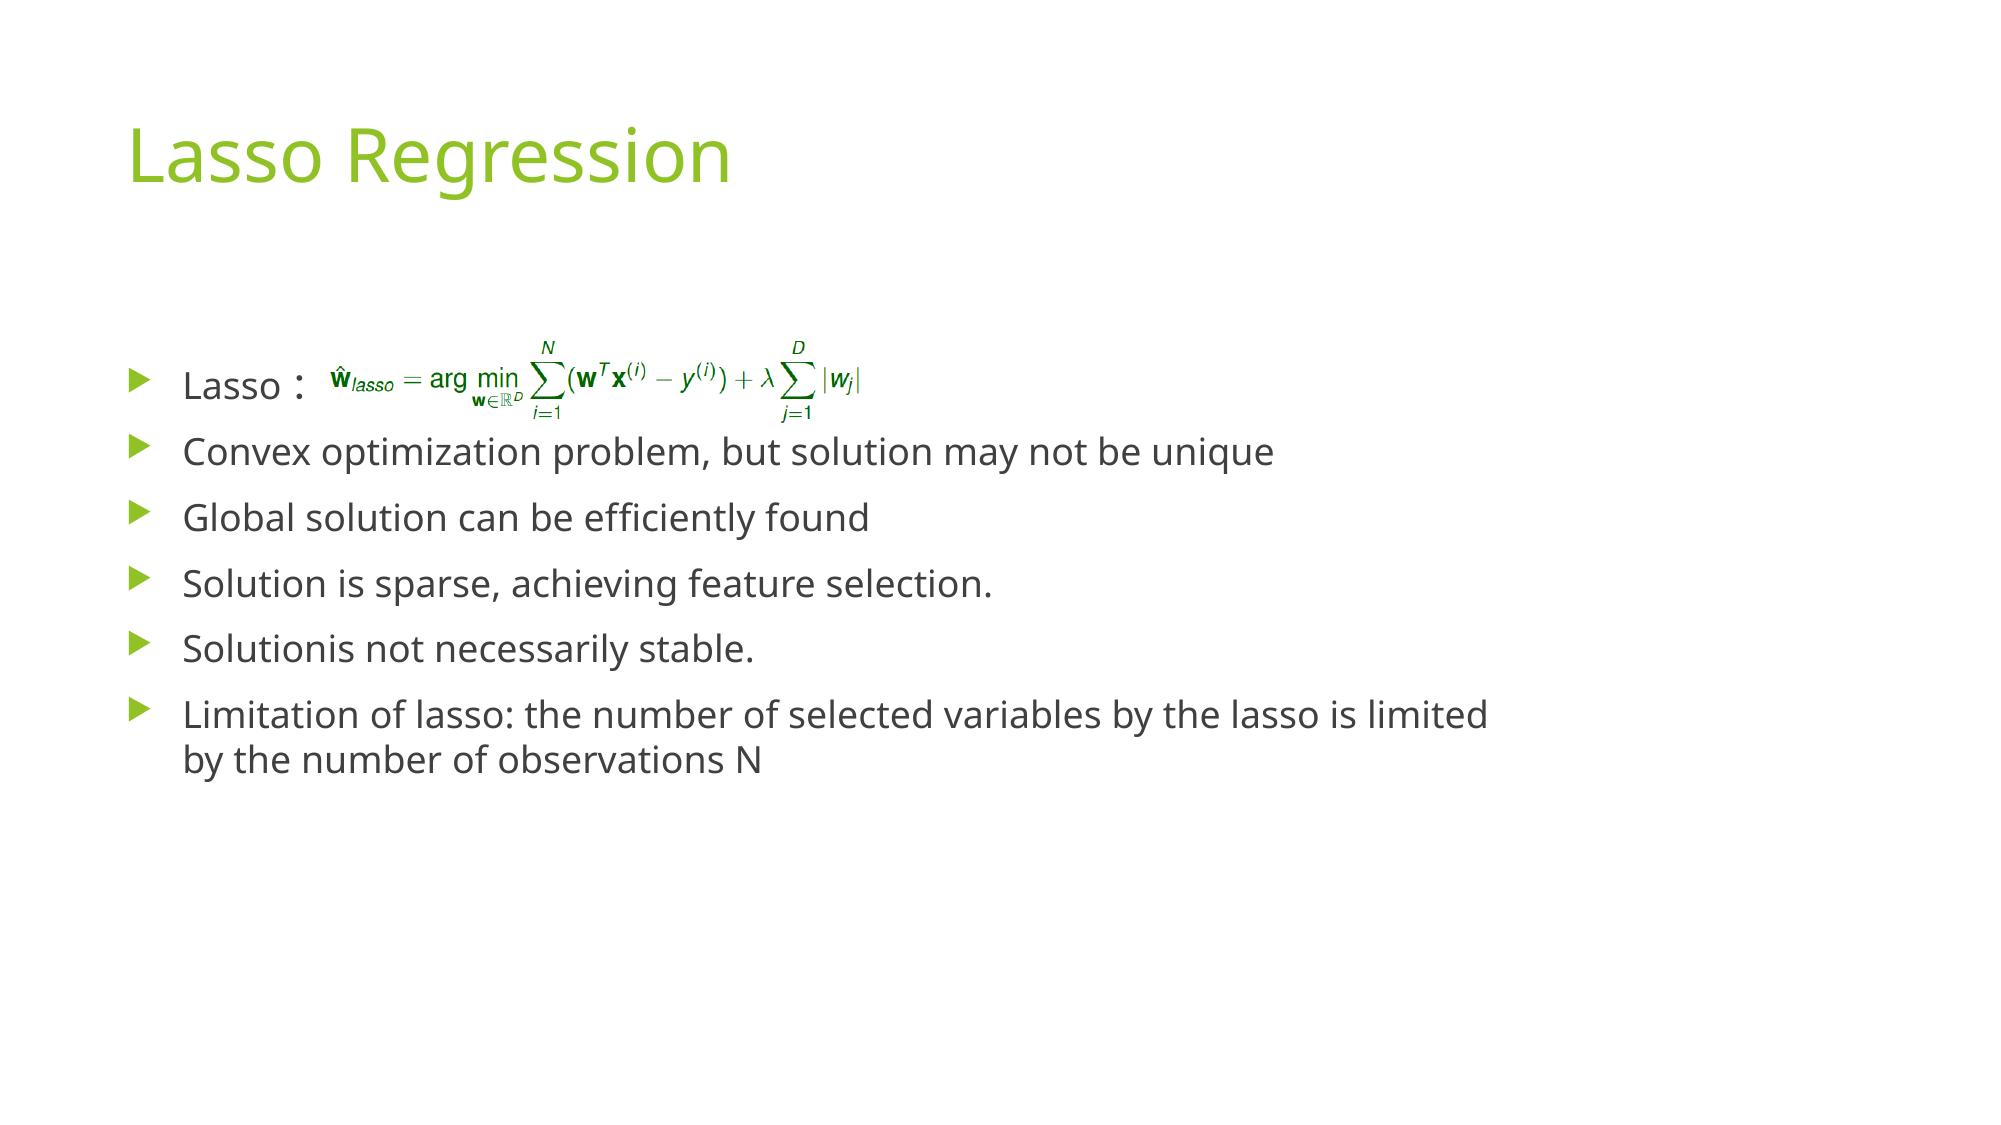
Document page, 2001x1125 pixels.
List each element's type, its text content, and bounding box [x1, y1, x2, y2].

list Lasso： Convex optimization problem, but solution may not be unique Global solution can be efﬁciently found Solution is sparse, achieving feature selection. Solutionis not necessarily stable. Limitation of lasso: the number of selected variables by the lasso is limited by the number of observations N [111, 354, 1522, 992]
title Lasso Regression [111, 99, 1522, 317]
picture [312, 331, 870, 430]
